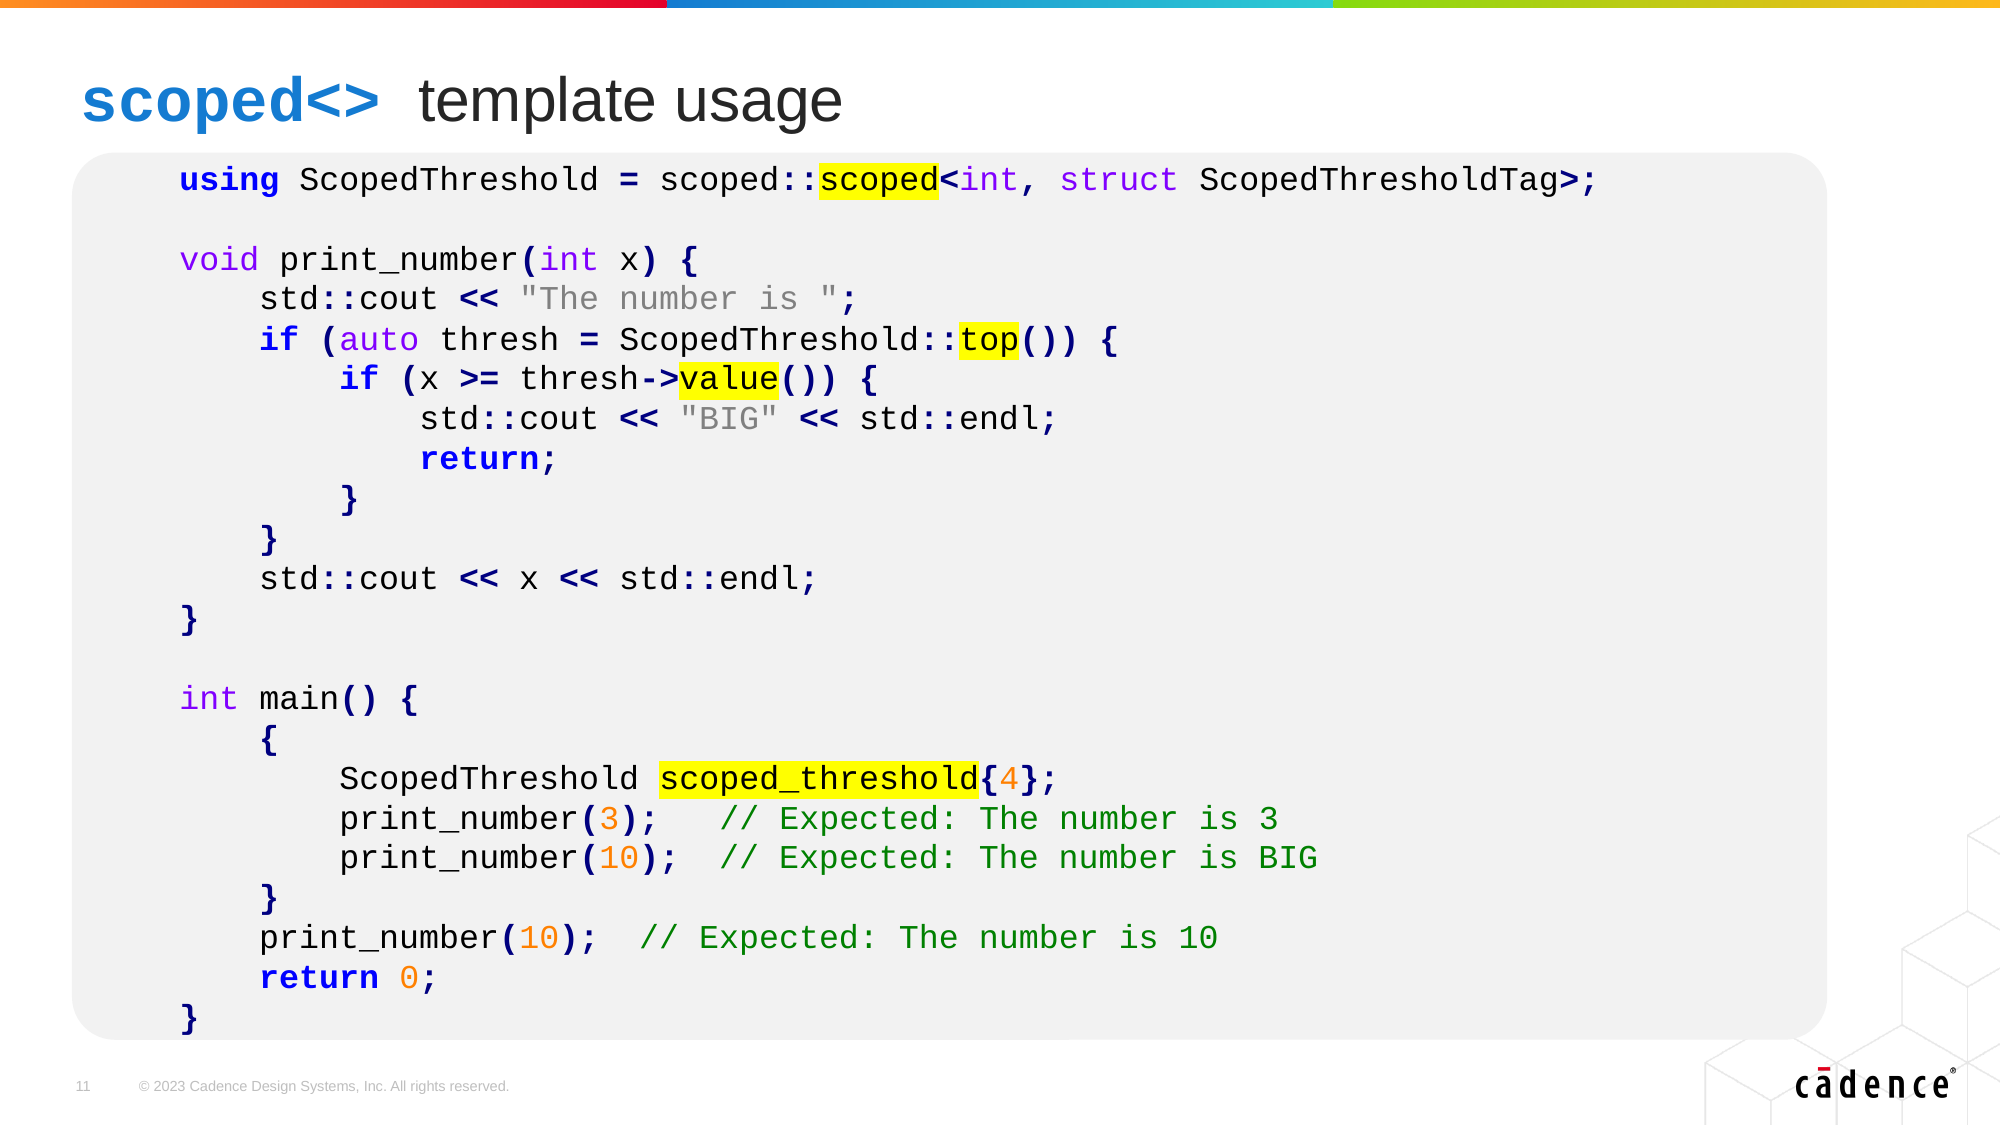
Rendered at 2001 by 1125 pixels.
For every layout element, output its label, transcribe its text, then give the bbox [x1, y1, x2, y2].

picture [1643, 44, 2000, 1125]
text_box using ScopedThreshold = scoped::scoped<int, struct ScopedThresholdTag>; void print_number(int x) { std::cout << "The number is "; if (auto thresh = ScopedThreshold::top()) { if (x >= thresh->value()) { std::cout << "BIG" << std::endl; return; } } std::cout << x << std::endl; } int main() { { ScopedThreshold scoped_threshold{4}; print_number(3); // Expected: The number is 3 print_number(10); // Expected: The number is BIG } print_number(10); // Expected: The number is 10 return 0; } [70, 151, 1829, 1041]
title scoped<> template usage [73, 59, 1979, 153]
